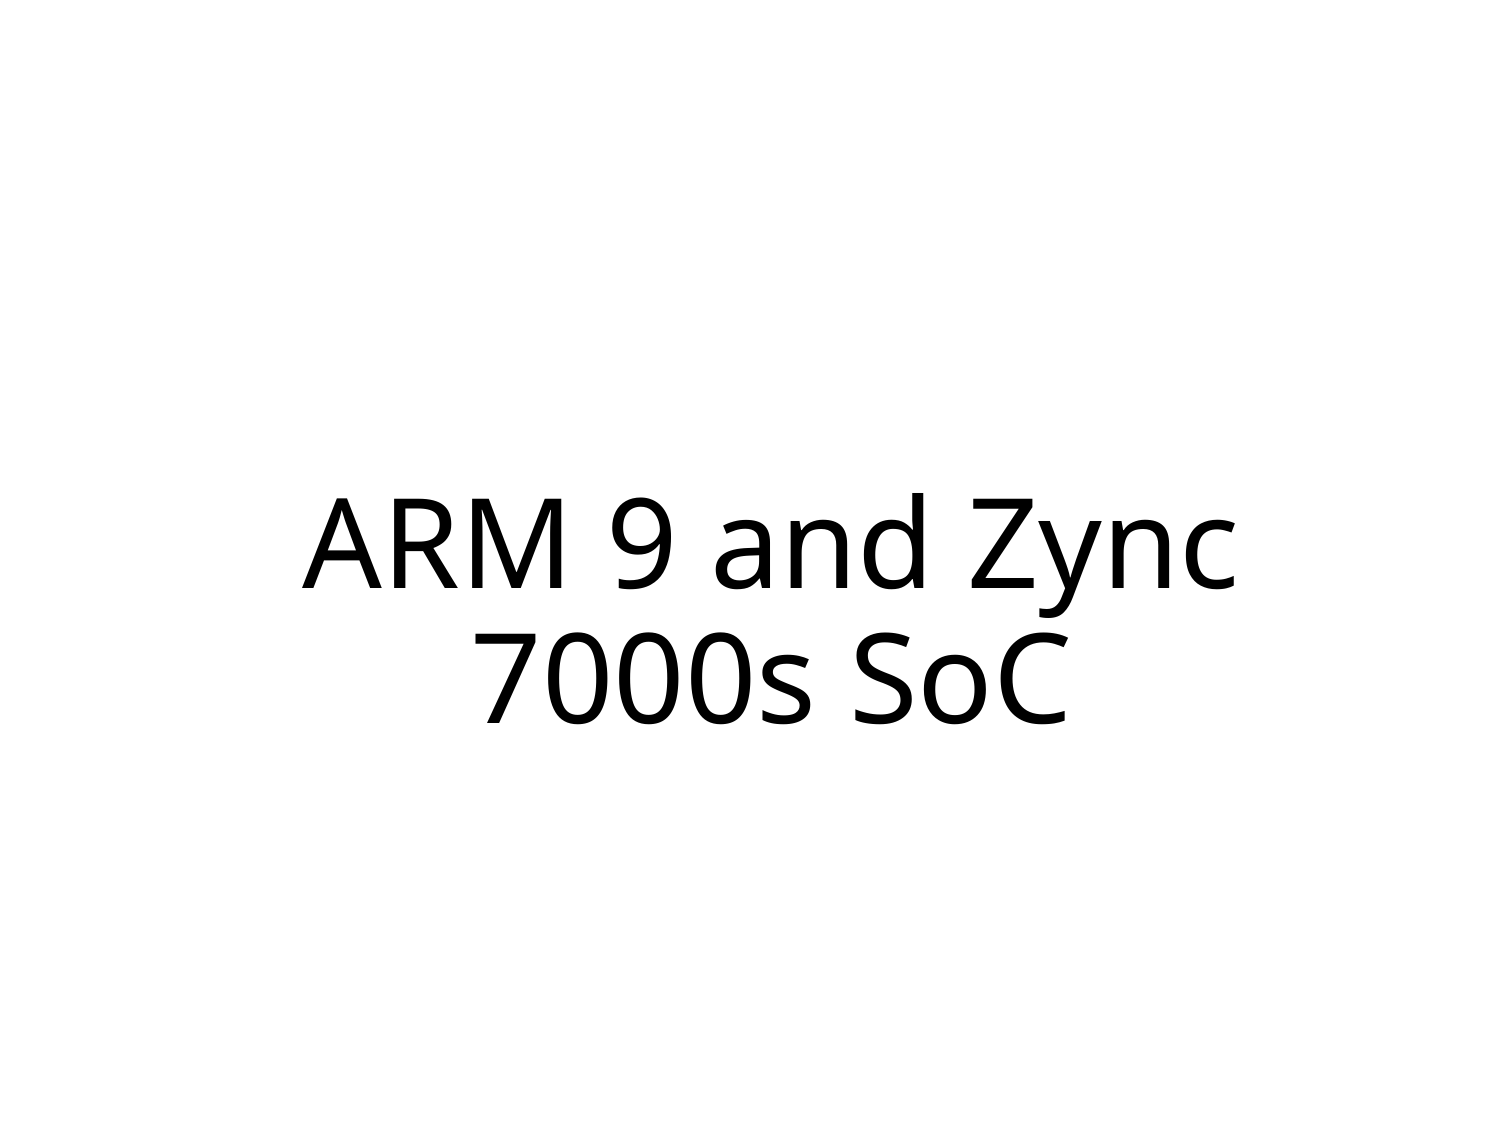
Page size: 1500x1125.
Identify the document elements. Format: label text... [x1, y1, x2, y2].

title ARM 9 and Zync 7000s SoC [134, 366, 1409, 759]
